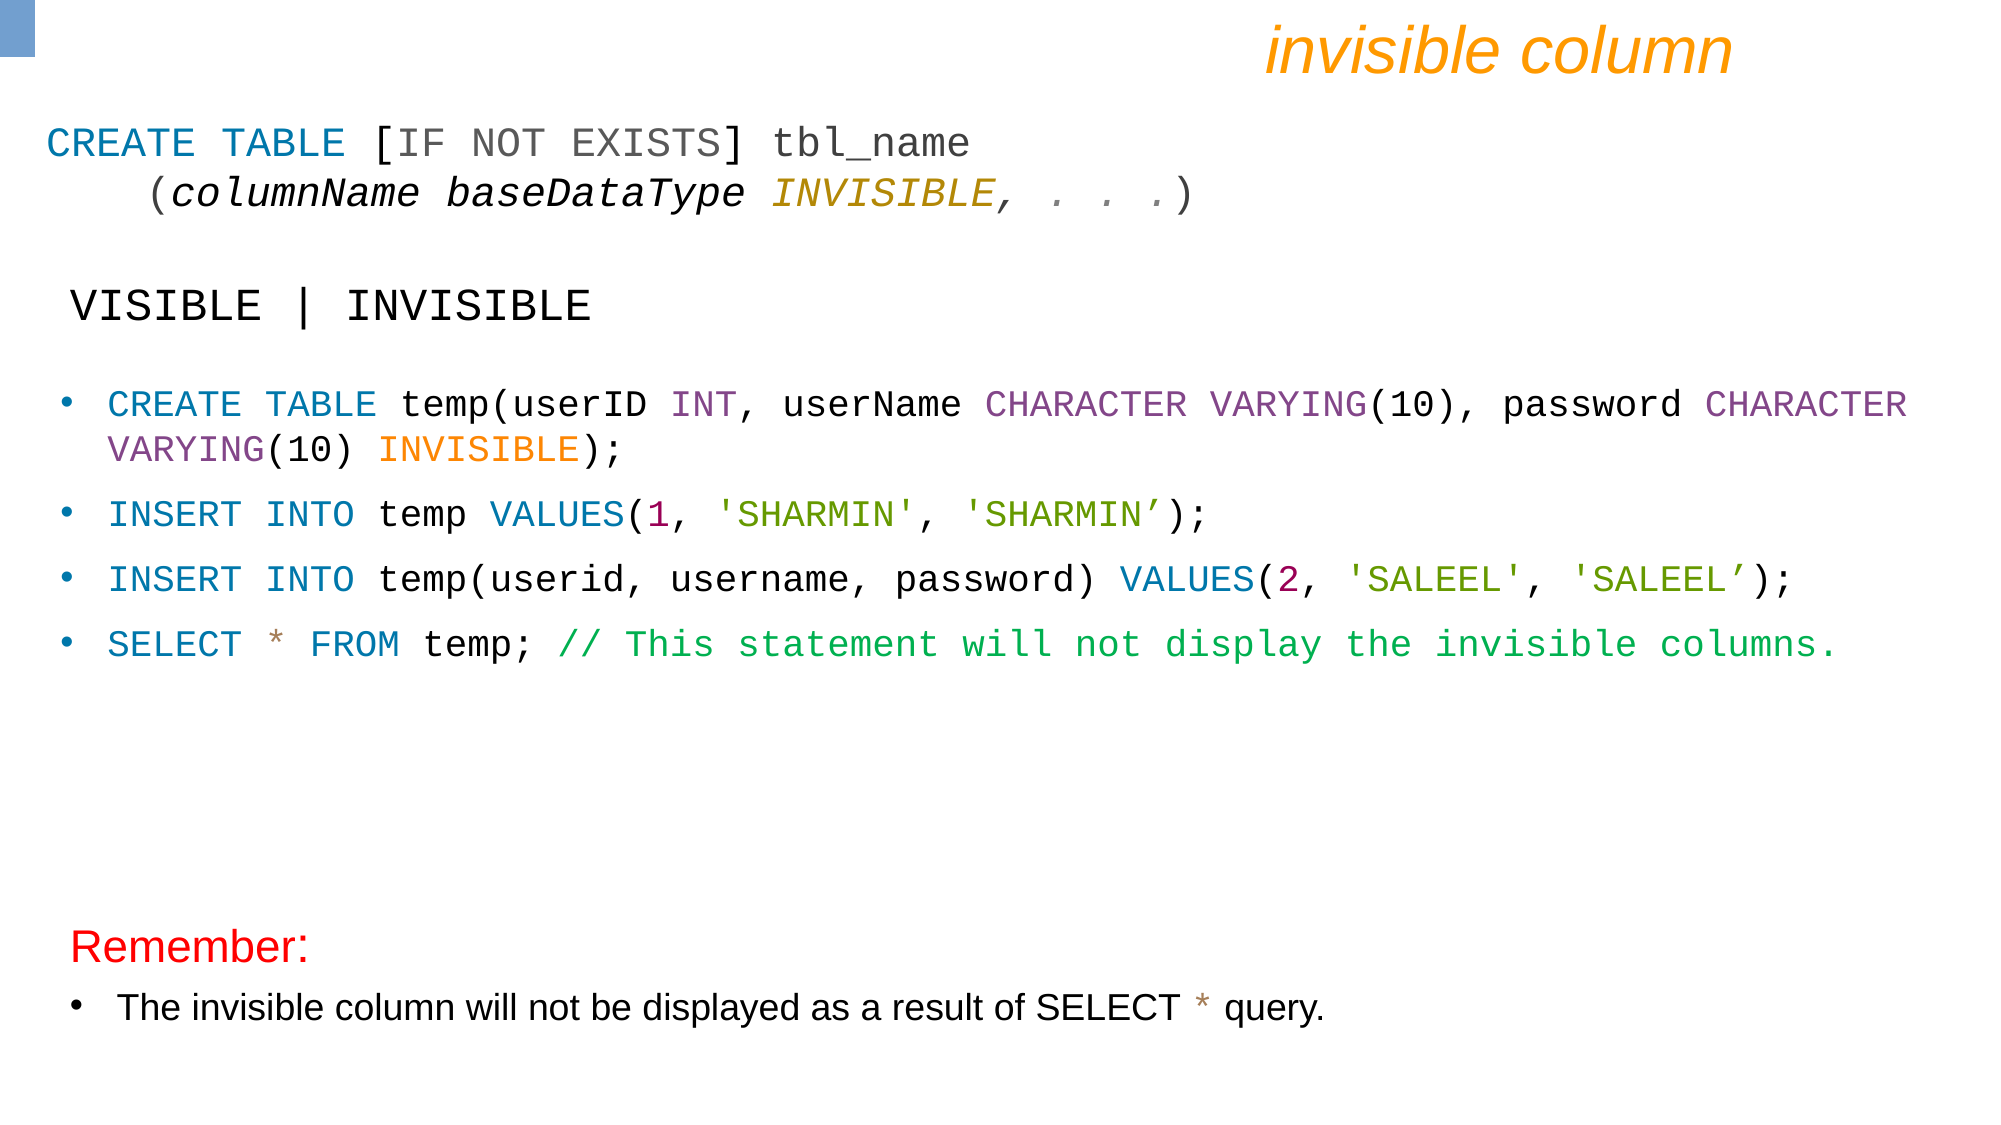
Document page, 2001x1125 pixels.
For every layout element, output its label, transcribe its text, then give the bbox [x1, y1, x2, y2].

text_box CREATE TABLE [IF NOT EXISTS] tbl_name (columnName baseDataType INVISIBLE, . . .) [31, 107, 1969, 242]
text_box VISIBLE | INVISIBLE [55, 267, 1449, 337]
text_box Remember: The invisible column will not be displayed as a result of SELECT * query. [54, 905, 1969, 1035]
text_box CREATE TABLE temp(userID INT, userName CHARACTER VARYING(10), password CHARACTER VARYING(10) INVISIBLE); INSERT INTO temp VALUES(1, 'SHARMIN', 'SHARMIN’); INSERT INTO temp(userid, username, password) VALUES(2, 'SALEEL', 'SALEEL’); SELECT * FROM temp; // This statement will not display the invisible columns. [45, 371, 1948, 672]
text_box invisible column [249, 0, 1750, 95]
